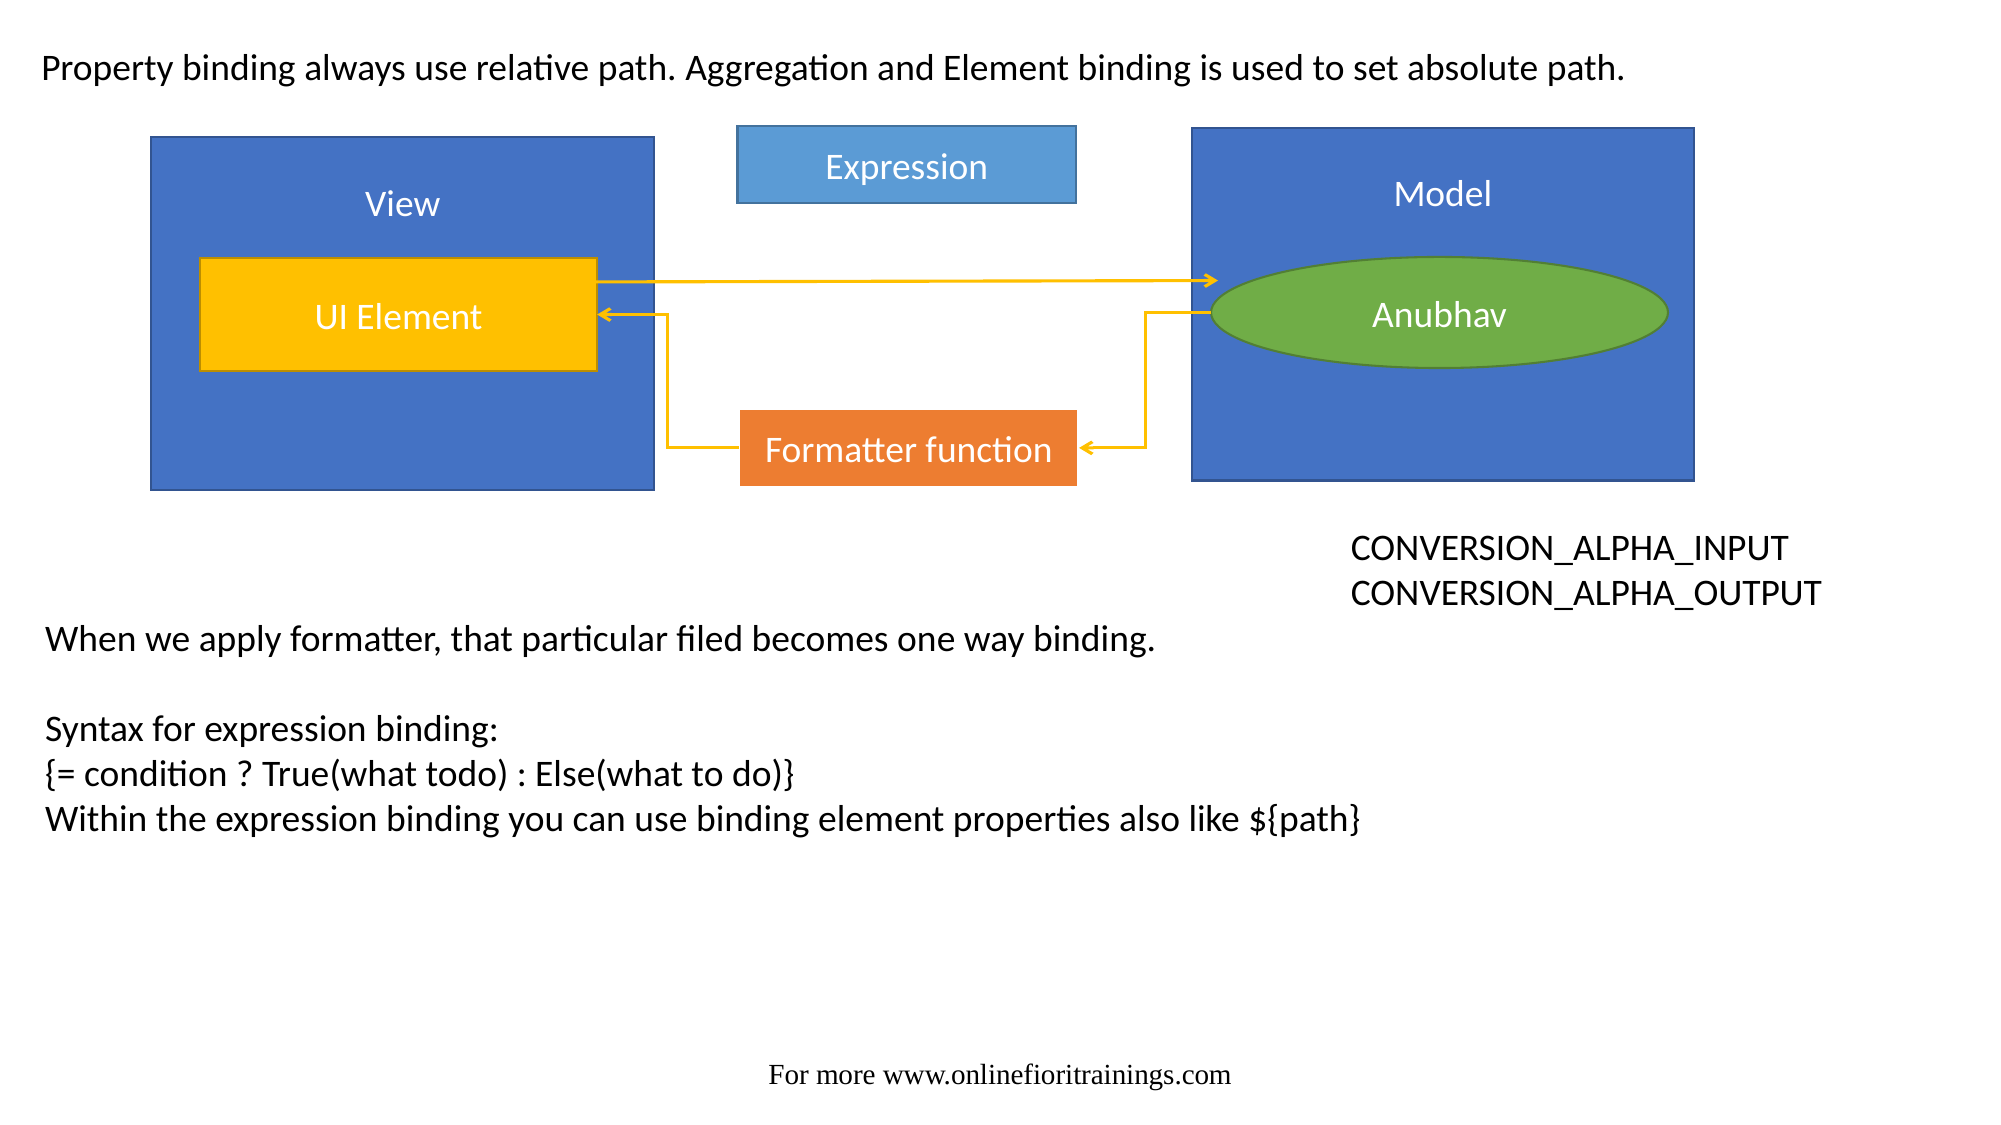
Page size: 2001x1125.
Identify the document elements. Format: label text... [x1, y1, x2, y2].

text_box UI Element [199, 257, 598, 372]
text_box Expression [736, 125, 1077, 204]
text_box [1079, 312, 1212, 448]
text_box Formatter function [737, 407, 1081, 489]
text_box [597, 314, 739, 448]
text_box Anubhav [1210, 255, 1670, 370]
text_box When we apply formatter, that particular filed becomes one way binding. Syntax for expression binding: {= condition ? True(what todo) : Else(what to do)} Within the expression binding you can use binding element properties also like ${path} [30, 606, 1955, 892]
text_box Model [1191, 127, 1695, 482]
footer For more www.onlinefioritrainings.com [662, 1042, 1338, 1103]
text_box View [150, 136, 655, 491]
text_box Property binding always use relative path. Aggregation and Element binding is used to set absolute path. [26, 36, 1963, 186]
text_box CONVERSION_ALPHA_INPUT CONVERSION_ALPHA_OUTPUT [1336, 515, 2000, 620]
